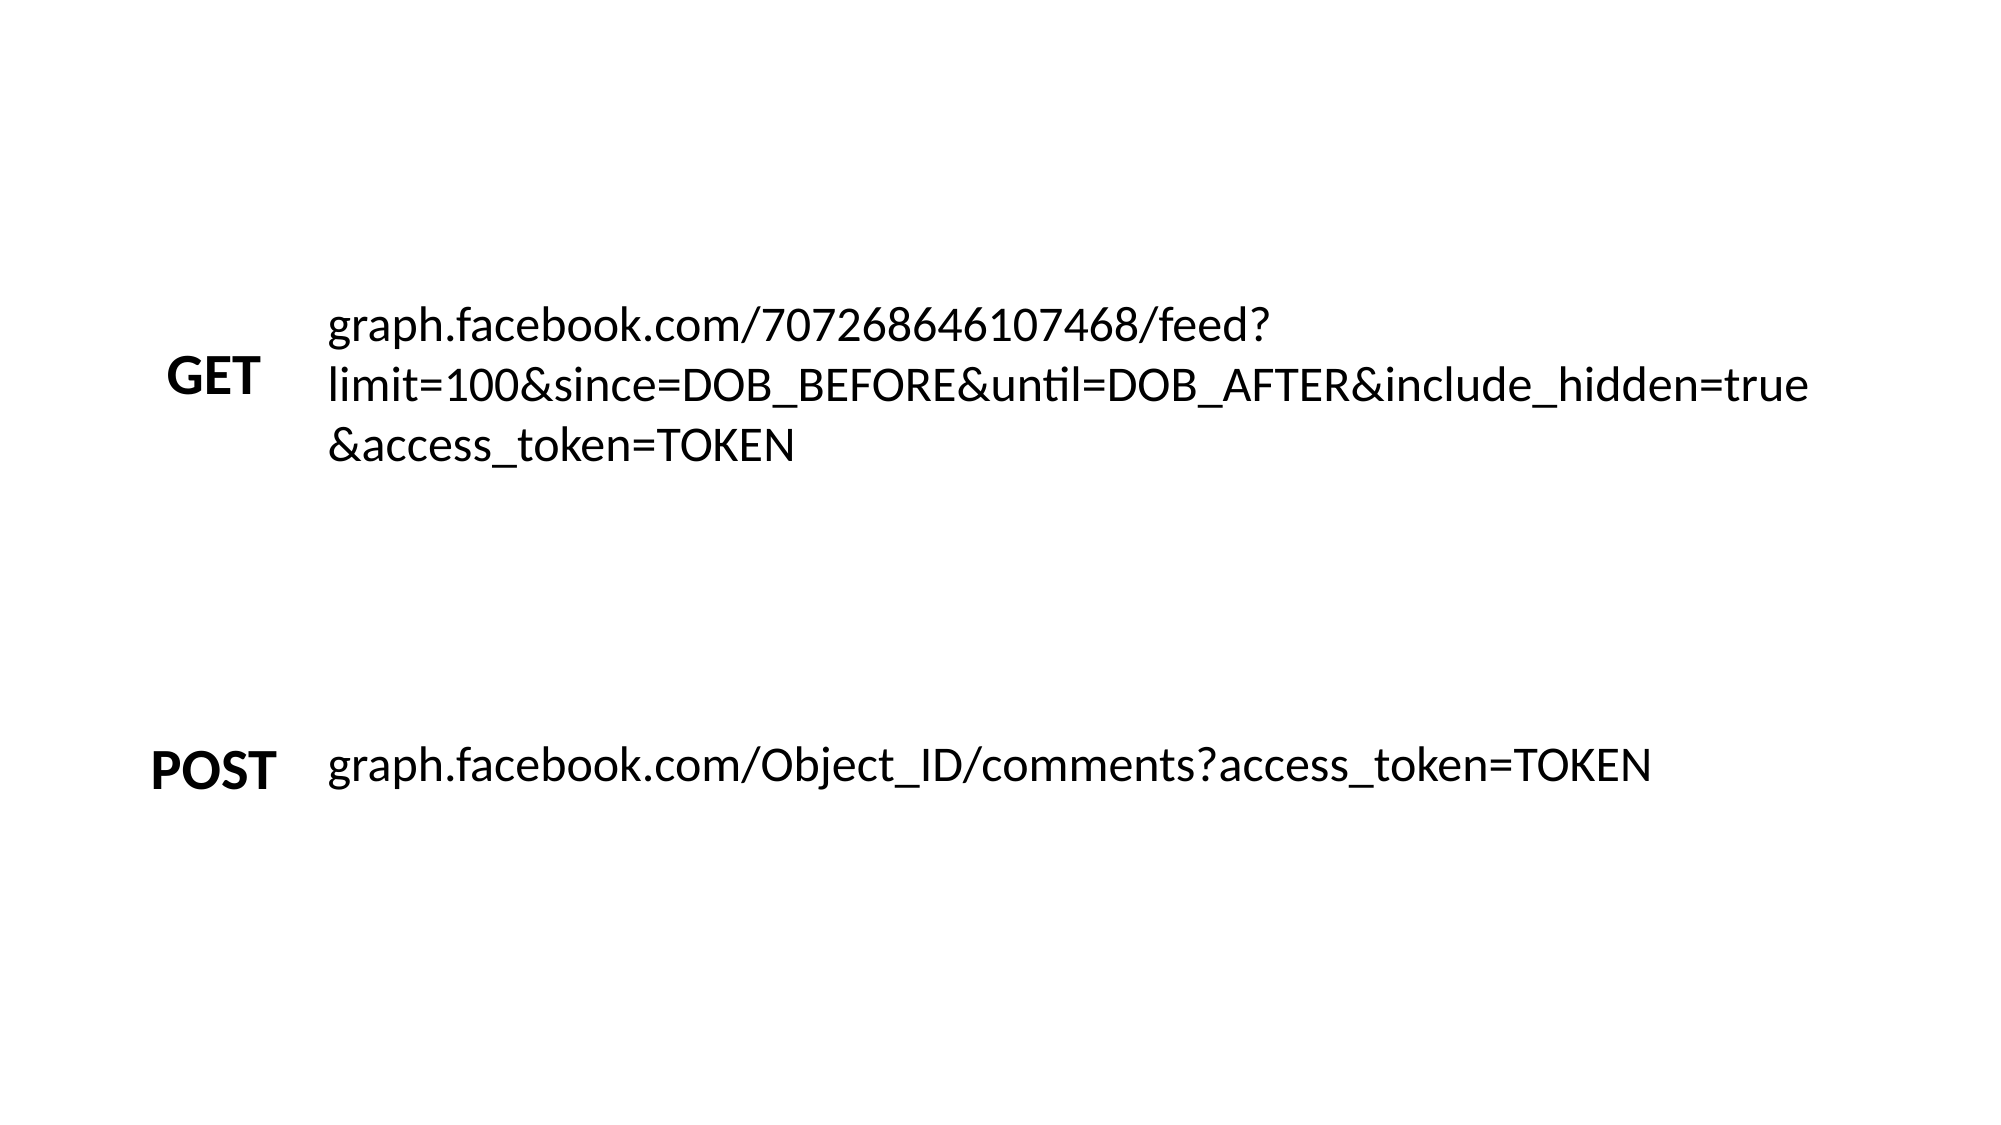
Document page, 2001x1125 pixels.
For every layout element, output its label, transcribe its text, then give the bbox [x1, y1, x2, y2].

text_box graph.facebook.com/Object_ID/comments?access_token=TOKEN [312, 723, 1850, 799]
text_box graph.facebook.com/707268646107468/feed?limit=100&since=DOB_BEFORE&until=DOB_AFTER&include_hidden=true&access_token=TOKEN [312, 283, 1850, 479]
text_box POST [135, 724, 292, 809]
text_box GET [151, 328, 276, 414]
